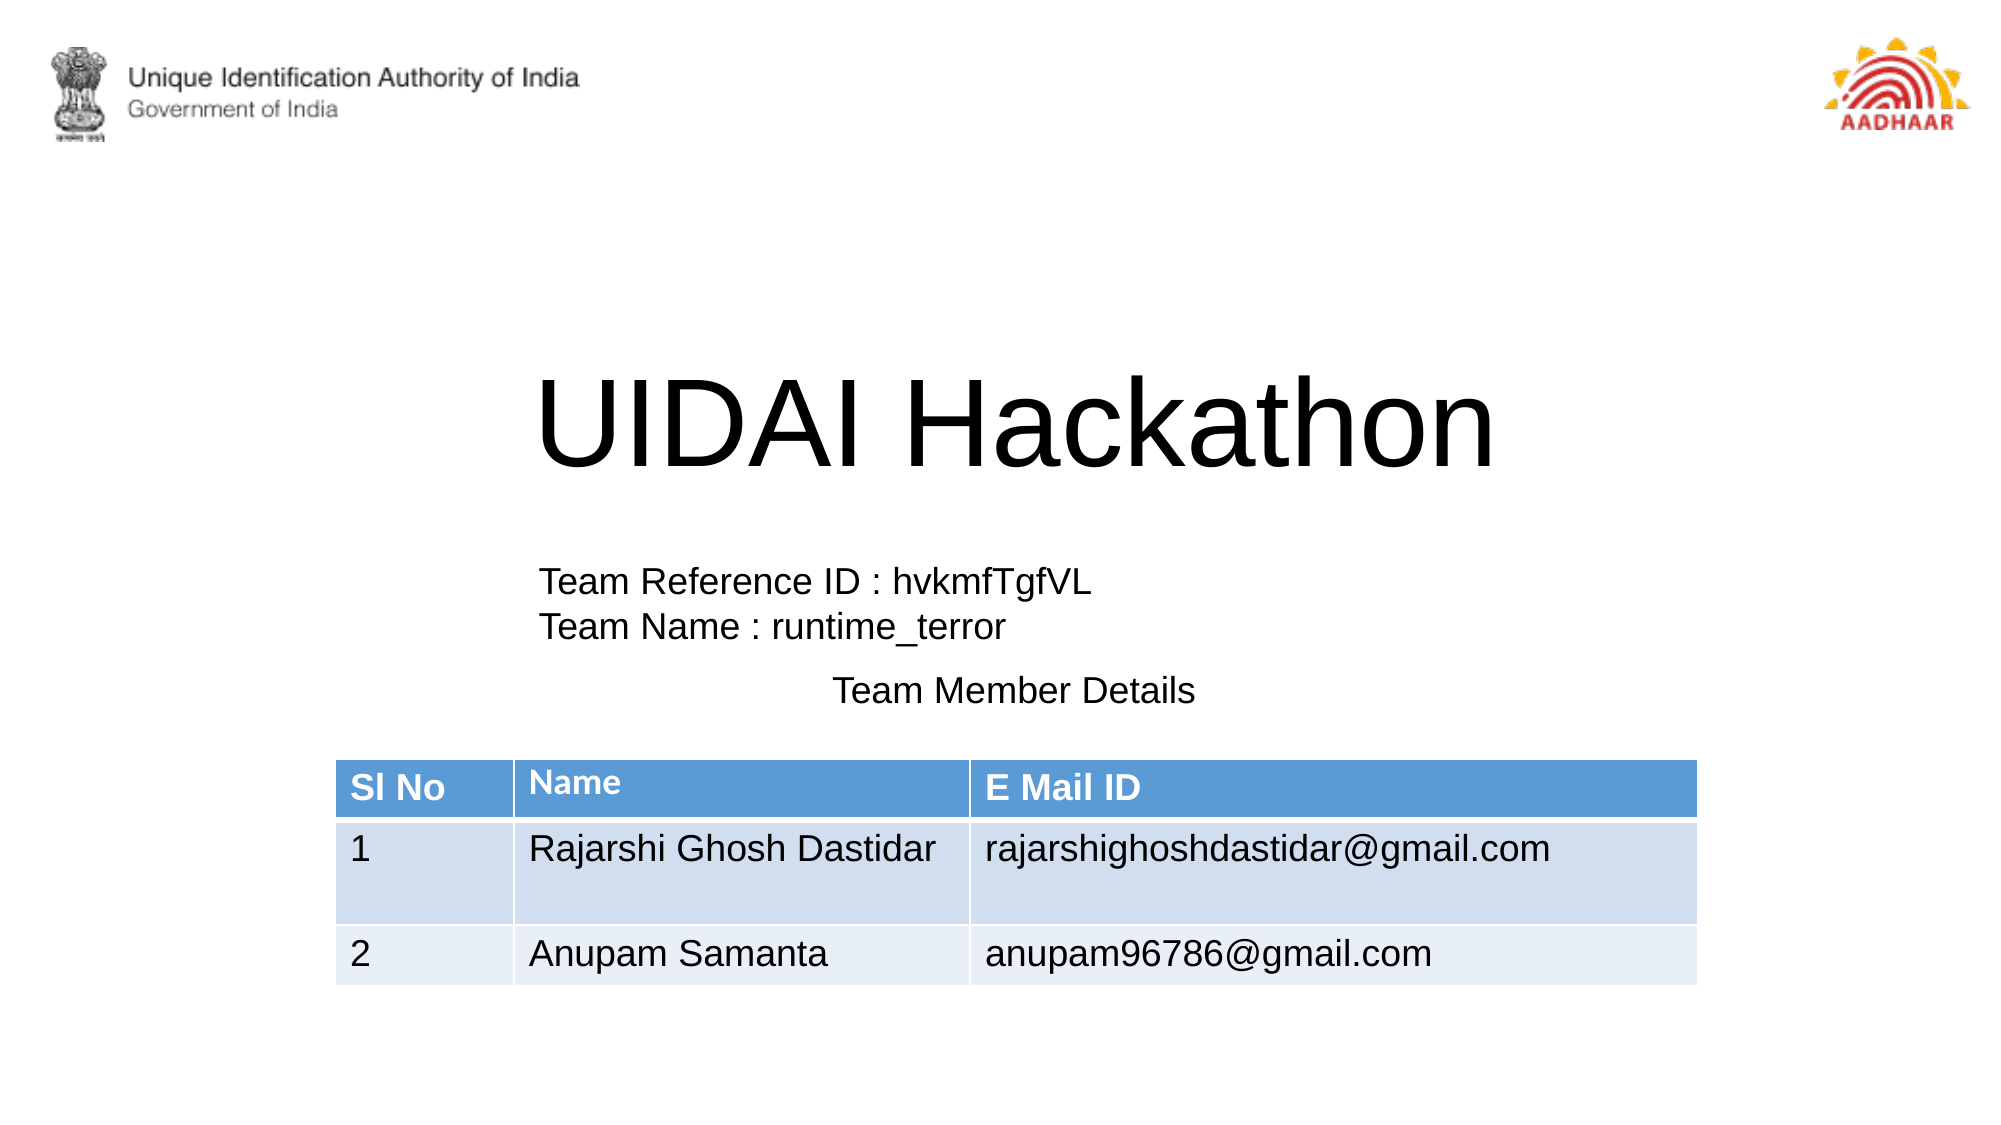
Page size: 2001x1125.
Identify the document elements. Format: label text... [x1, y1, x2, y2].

text_box Team Reference ID : hvkmfTgfVL Team Name : runtime_terror [523, 549, 1509, 655]
table_cell anupam96786@gmail.com [971, 926, 1697, 985]
title UIDAI Hackathon [266, 298, 1767, 502]
table_cell 2 [336, 926, 513, 985]
table_header E Mail ID [971, 760, 1697, 817]
table_cell 1 [336, 823, 513, 924]
table_header Sl No [336, 760, 513, 817]
picture [51, 47, 581, 142]
table_header Name [515, 760, 969, 817]
table_cell rajarshighoshdastidar@gmail.com [971, 823, 1697, 924]
picture [1824, 37, 1971, 130]
text_box Team Member Details [817, 658, 1216, 719]
table_cell Anupam Samanta [515, 926, 969, 985]
table_cell Rajarshi Ghosh Dastidar [515, 823, 969, 924]
